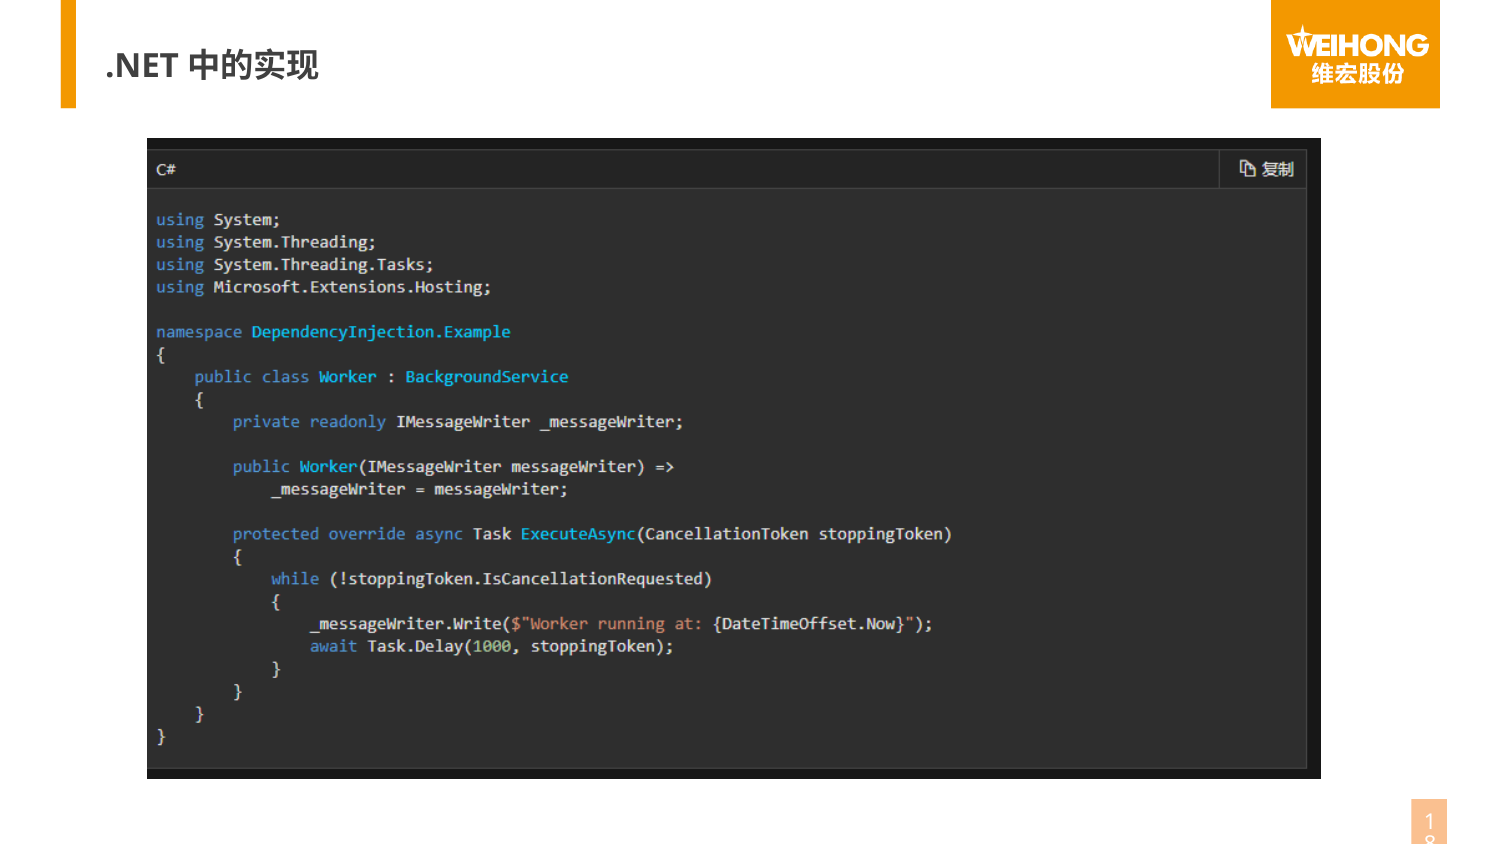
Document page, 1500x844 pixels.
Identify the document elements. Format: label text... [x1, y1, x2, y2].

list .NET中的实现 [90, 36, 445, 84]
picture [0, 0, 1500, 844]
